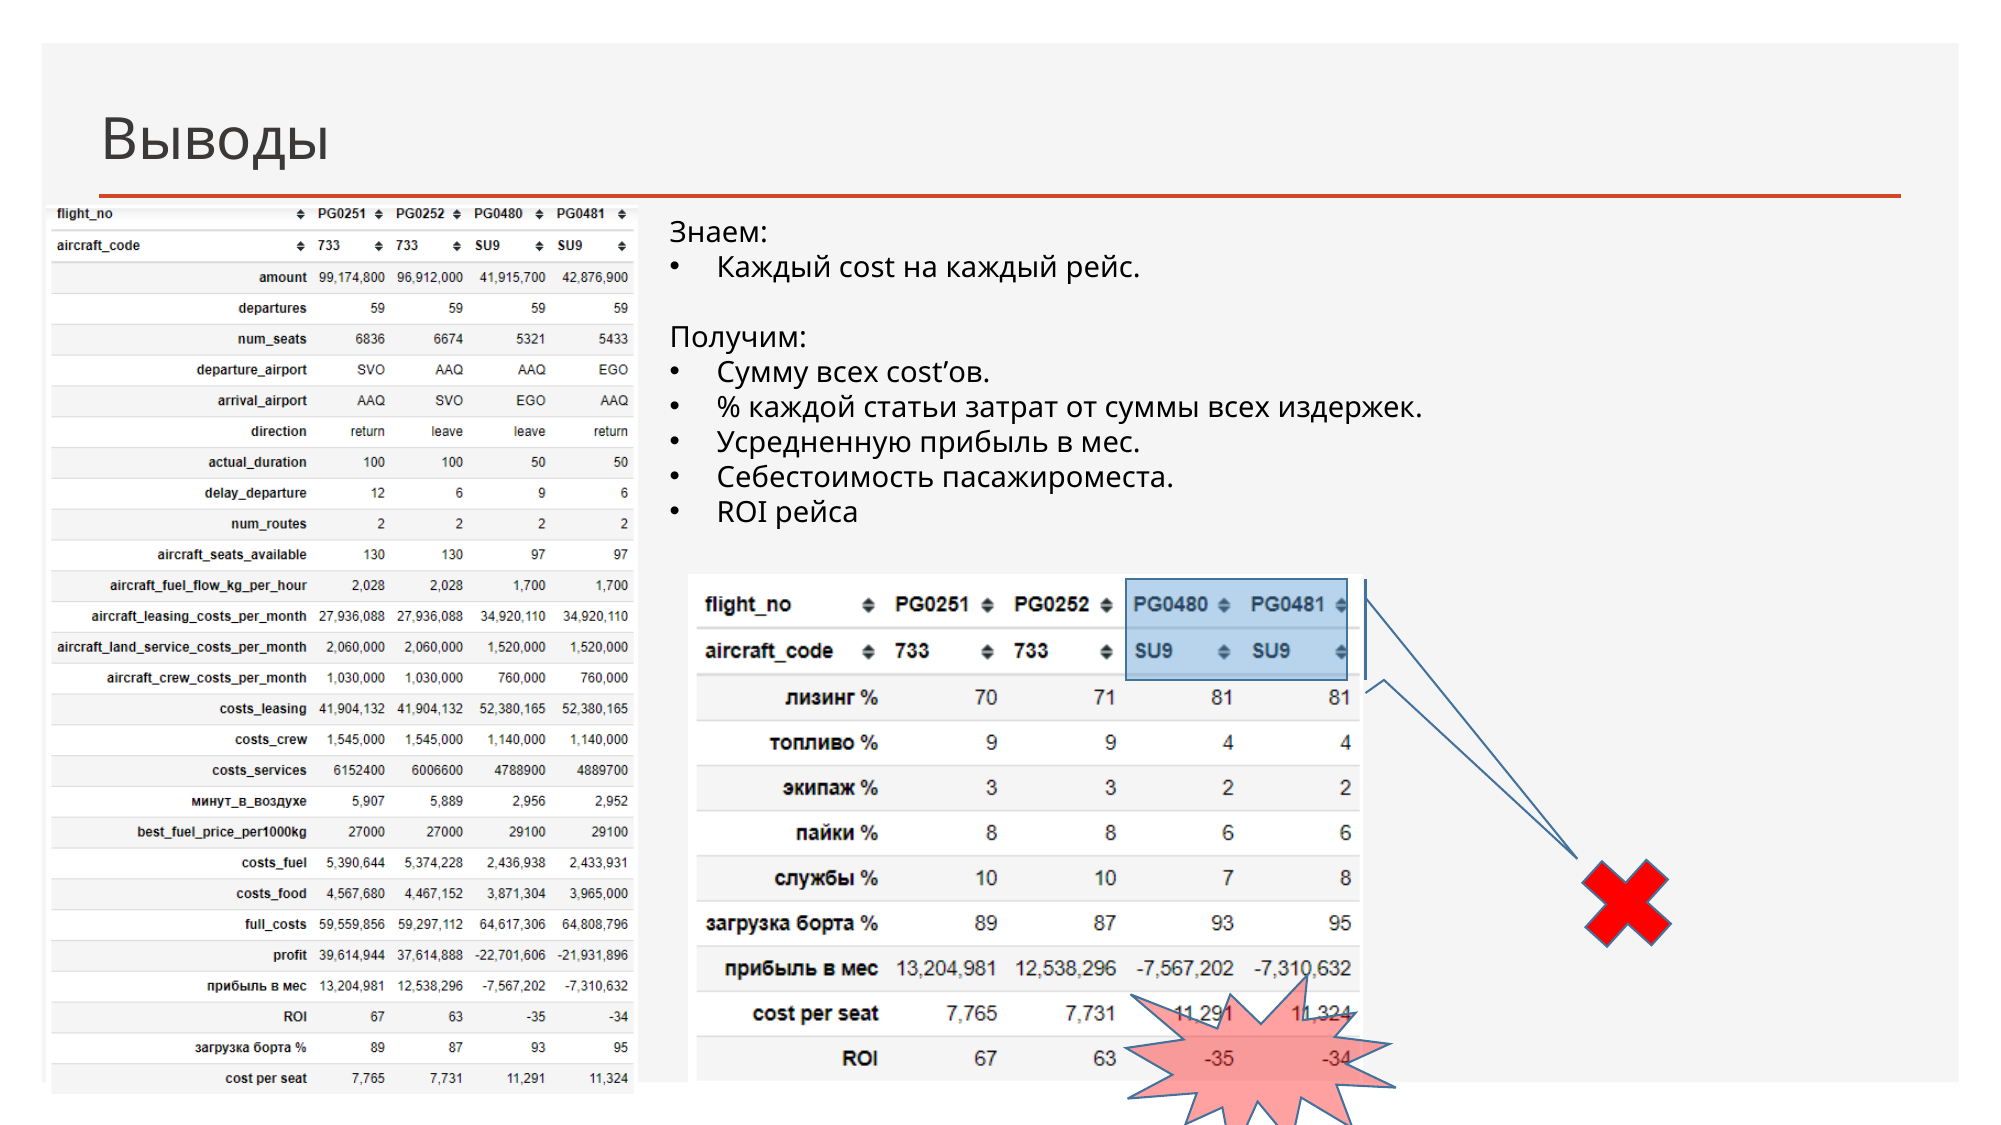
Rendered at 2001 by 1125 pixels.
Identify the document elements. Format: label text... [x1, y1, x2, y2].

text_box [1363, 1039, 1394, 1058]
picture [688, 574, 1363, 1099]
text_box [1364, 578, 1579, 860]
text_box Знаем: Каждый cost на каждый рейс. Получим: Сумму всех cost’ов. % каждой статьи затрат от суммы всех издержек. Усредненную прибыль в мес. Себестоимость пасажироместа. ROI рейса [654, 205, 1468, 571]
title Выводы [85, 73, 1214, 179]
text_box [1363, 1070, 1397, 1089]
text_box [1184, 1099, 1353, 1125]
picture [46, 205, 638, 1094]
text_box [1580, 858, 1673, 949]
